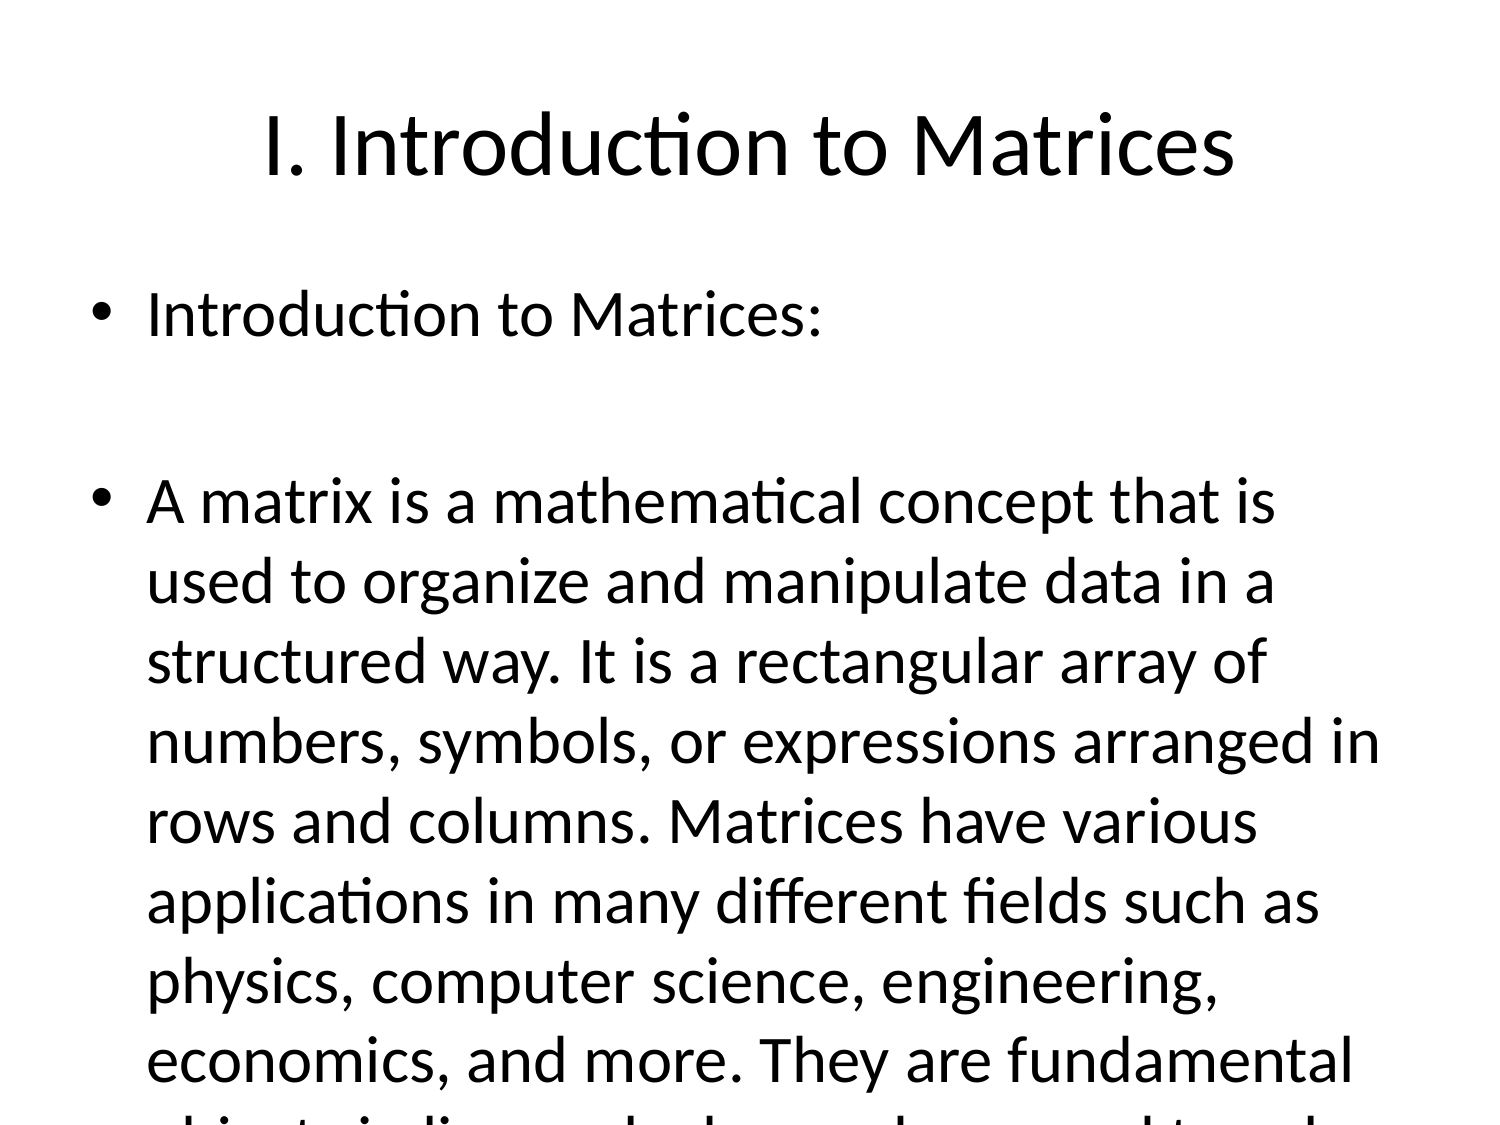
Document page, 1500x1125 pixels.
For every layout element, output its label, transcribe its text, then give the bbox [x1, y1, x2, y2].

list Introduction to Matrices: A matrix is a mathematical concept that is used to organize and manipulate data in a structured way. It is a rectangular array of numbers, symbols, or expressions arranged in rows and columns. Matrices have various applications in many different fields such as physics, computer science, engineering, economics, and more. They are fundamental objects in linear algebra and are used to solve systems of linear equations, represent transformations, and analyze data. [75, 262, 1425, 1005]
title I. Introduction to Matrices [75, 45, 1425, 233]
